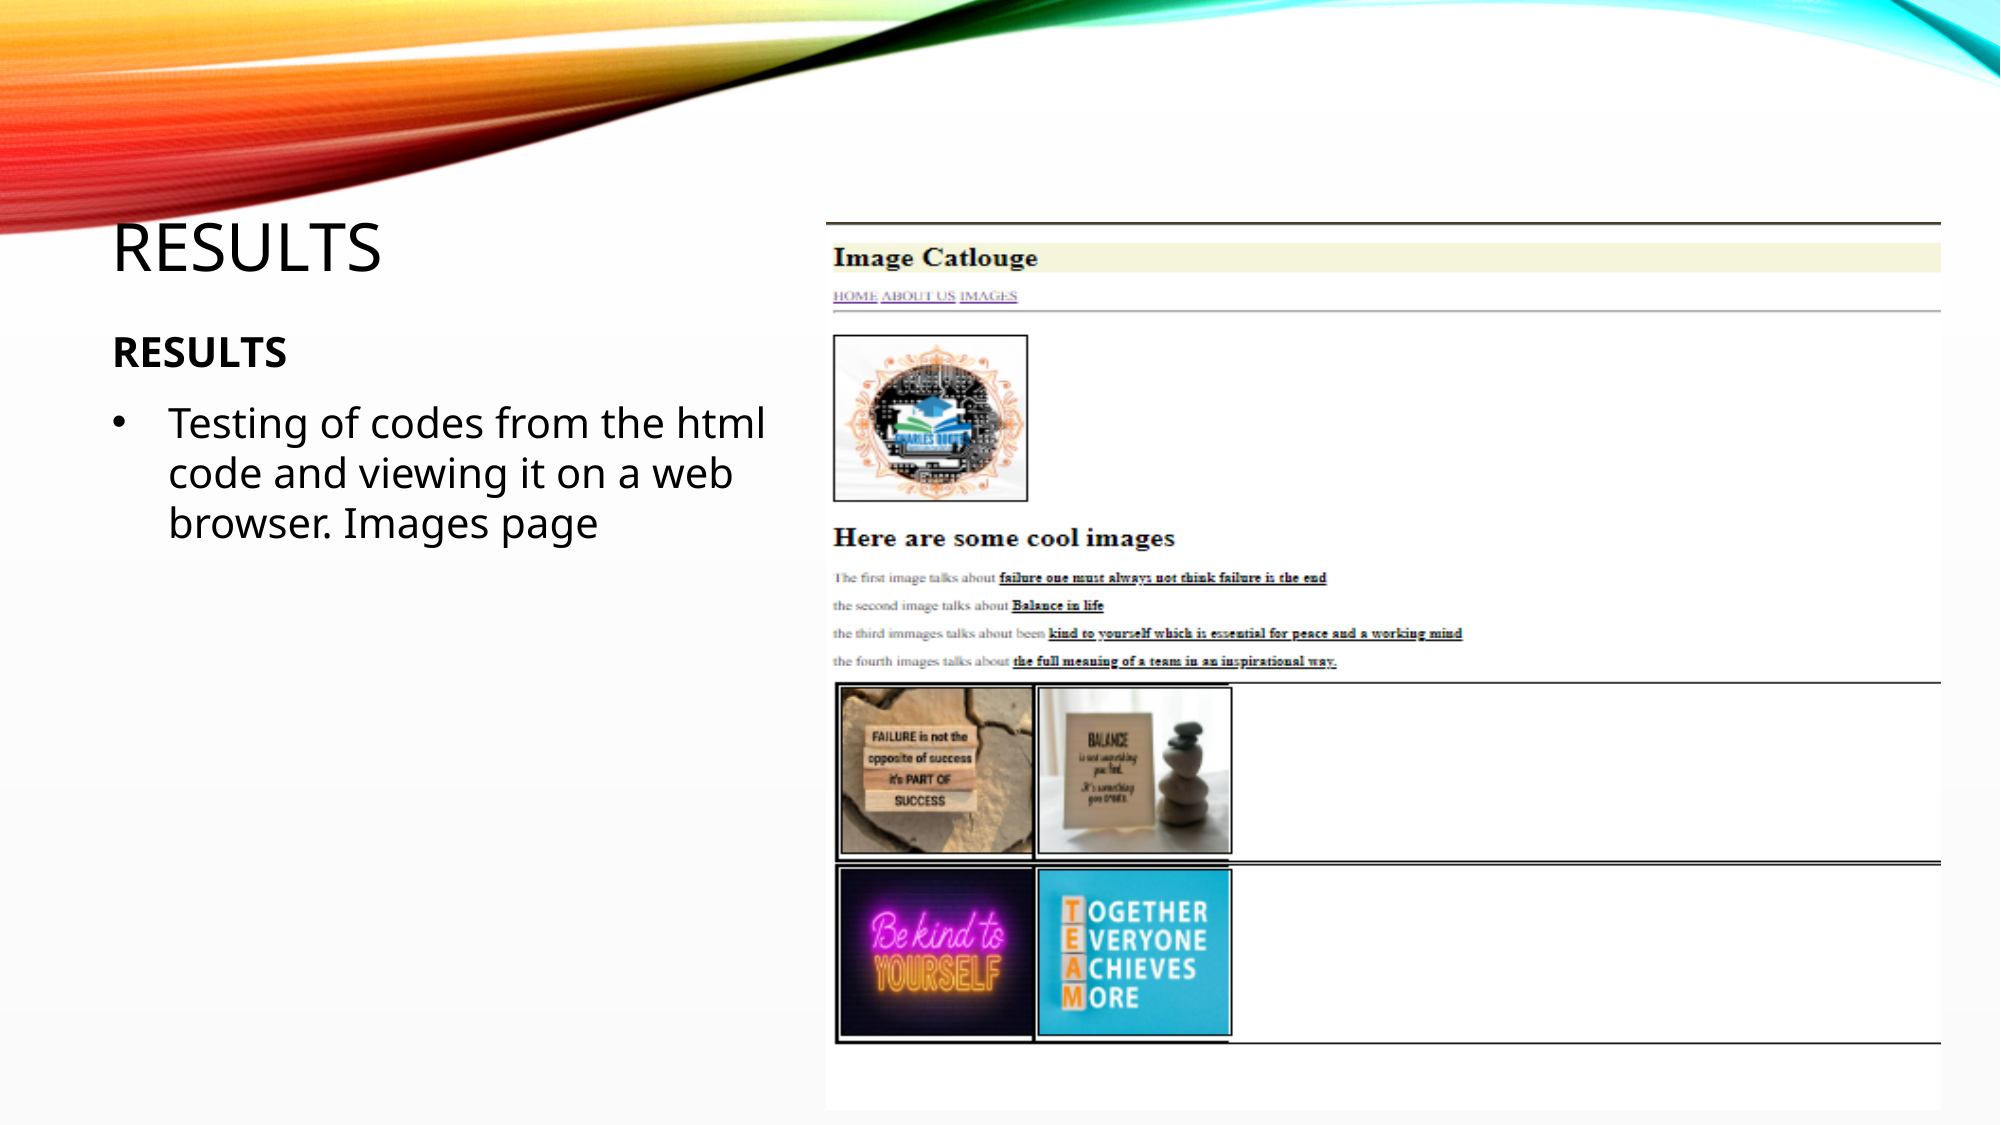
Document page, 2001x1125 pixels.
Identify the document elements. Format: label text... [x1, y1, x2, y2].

title results [96, 30, 1225, 294]
picture [0, 0, 2000, 1111]
list RESULTS Testing of codes from the html code and viewing it on a web browser. Images page [96, 317, 808, 1055]
